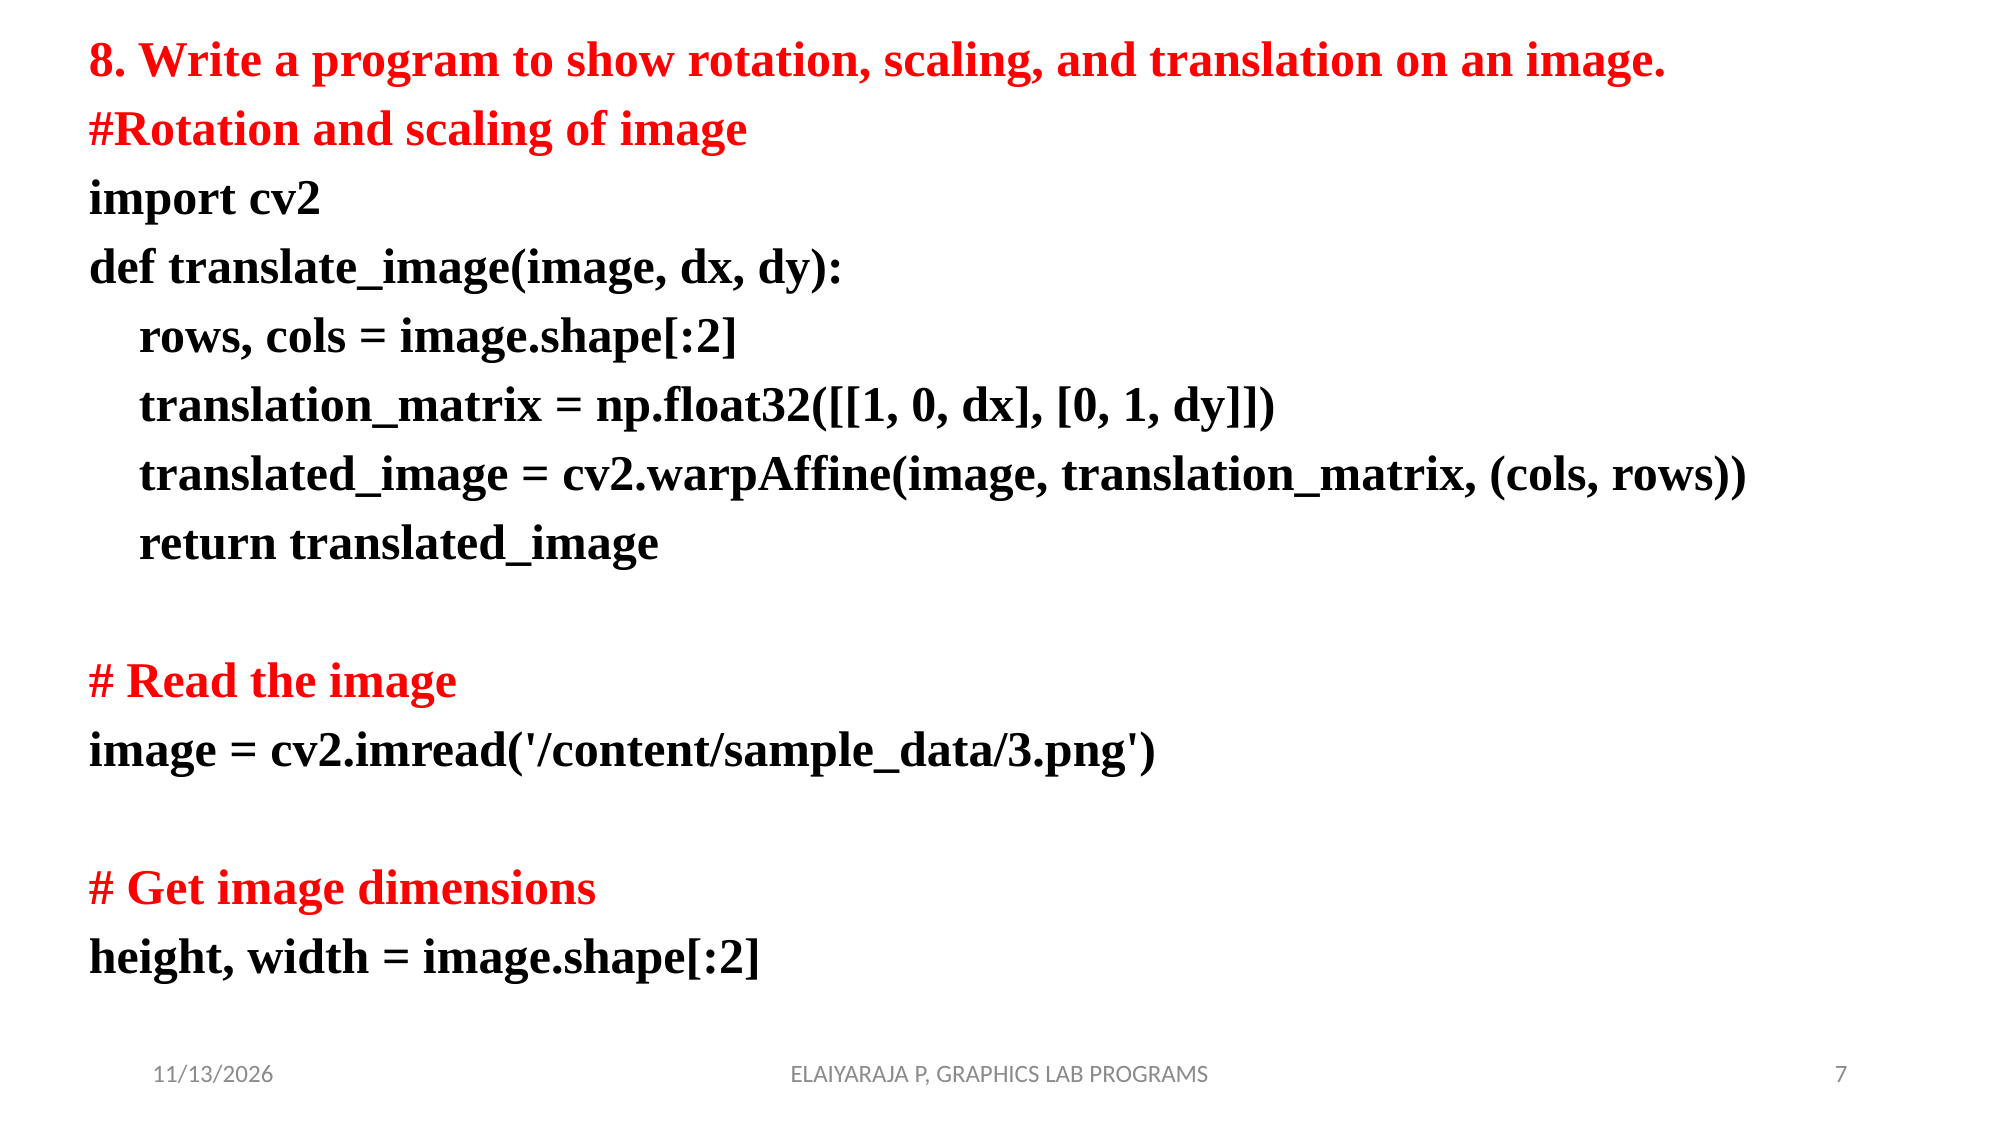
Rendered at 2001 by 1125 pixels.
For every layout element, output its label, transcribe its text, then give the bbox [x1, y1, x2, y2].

footer ELAIYARAJA P, GRAPHICS LAB PROGRAMS [662, 1042, 1338, 1103]
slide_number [137, 1042, 588, 1103]
text_box 8. Write a program to show rotation, scaling, and translation on an image. #Rotation and scaling of image import cv2 def translate_image(image, dx, dy): rows, cols = image.shape[:2] translation_matrix = np.float32([[1, 0, dx], [0, 1, dy]]) translated_image = cv2.warpAffine(image, translation_matrix, (cols, rows)) return translated_image # Read the image image = cv2.imread('/content/sample_data/3.png') # Get image dimensions height, width = image.shape[:2] [74, 10, 1962, 1037]
slide_number 7 [1412, 1042, 1863, 1103]
